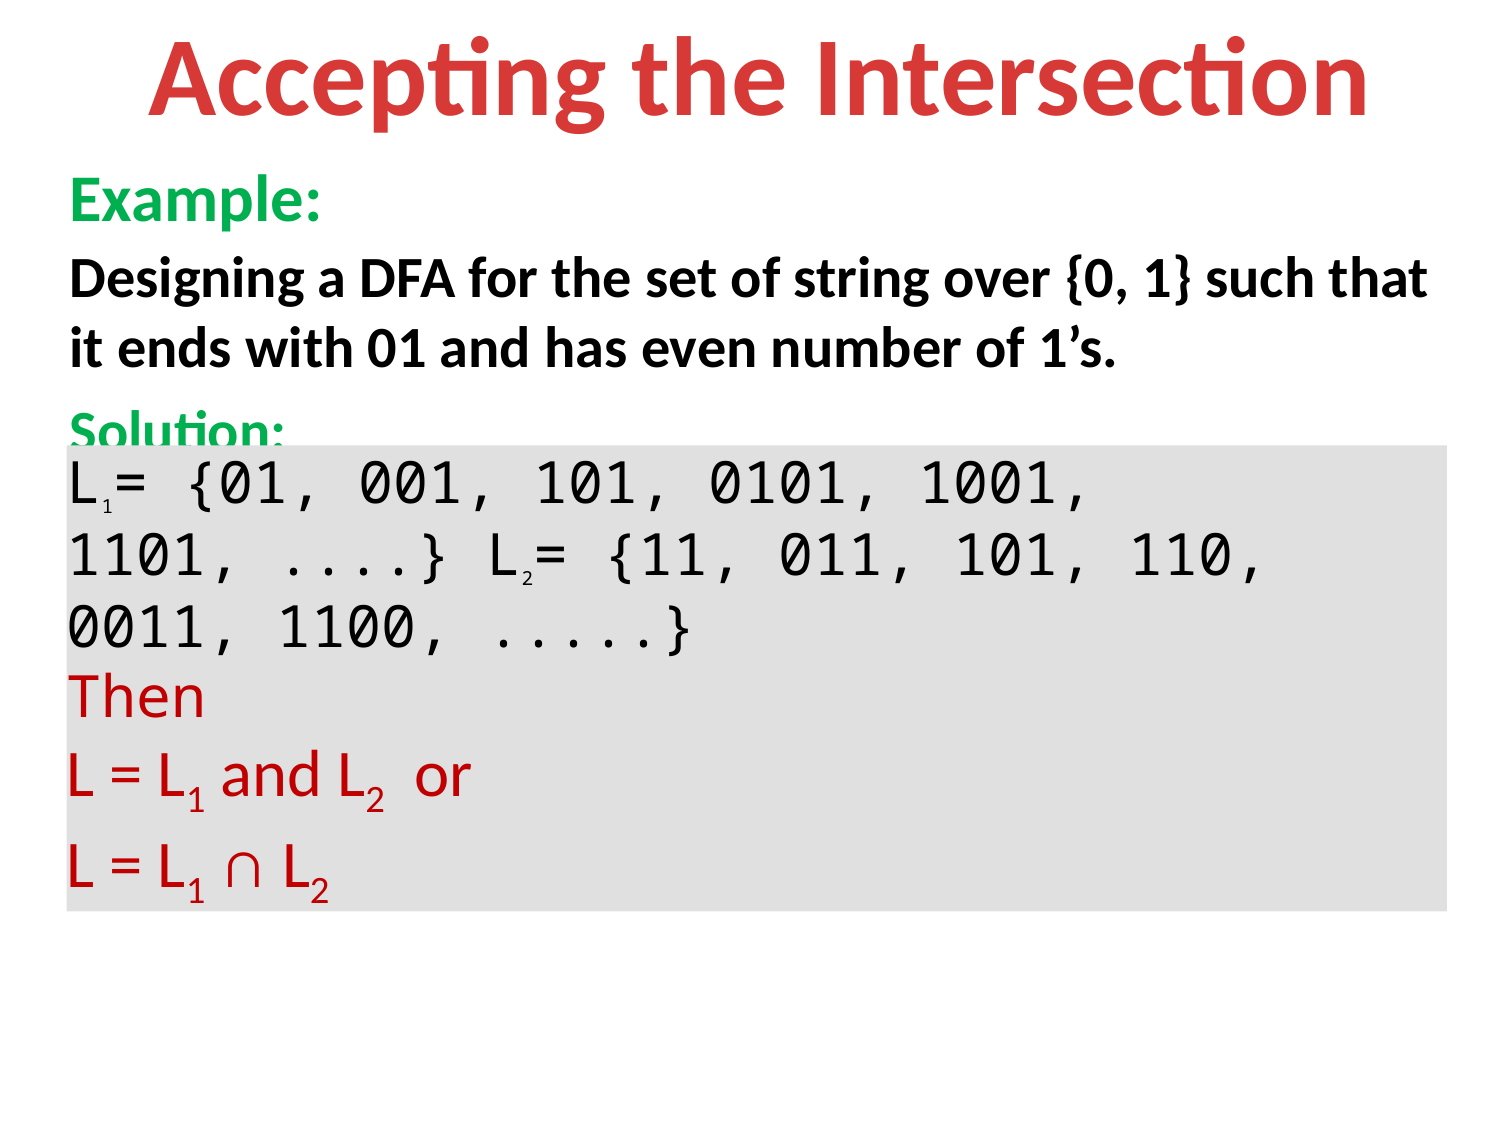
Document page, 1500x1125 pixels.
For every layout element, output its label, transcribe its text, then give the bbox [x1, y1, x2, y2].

text_box Example: [54, 146, 338, 242]
text_box L1= {01, 001, 101, 0101, 1001, 1101, ....} L2= {11, 011, 101, 110, 0011, 1100, .....} Then L = L1 and L2 or L = L1 ∩ L2 [66, 445, 1447, 912]
text_box Designing a DFA for the set of string over {0, 1} such that it ends with 01 and has even number of 1’s. [54, 231, 1459, 387]
text_box Accepting the Intersection [133, 0, 1387, 146]
text_box Solution: [54, 385, 315, 471]
